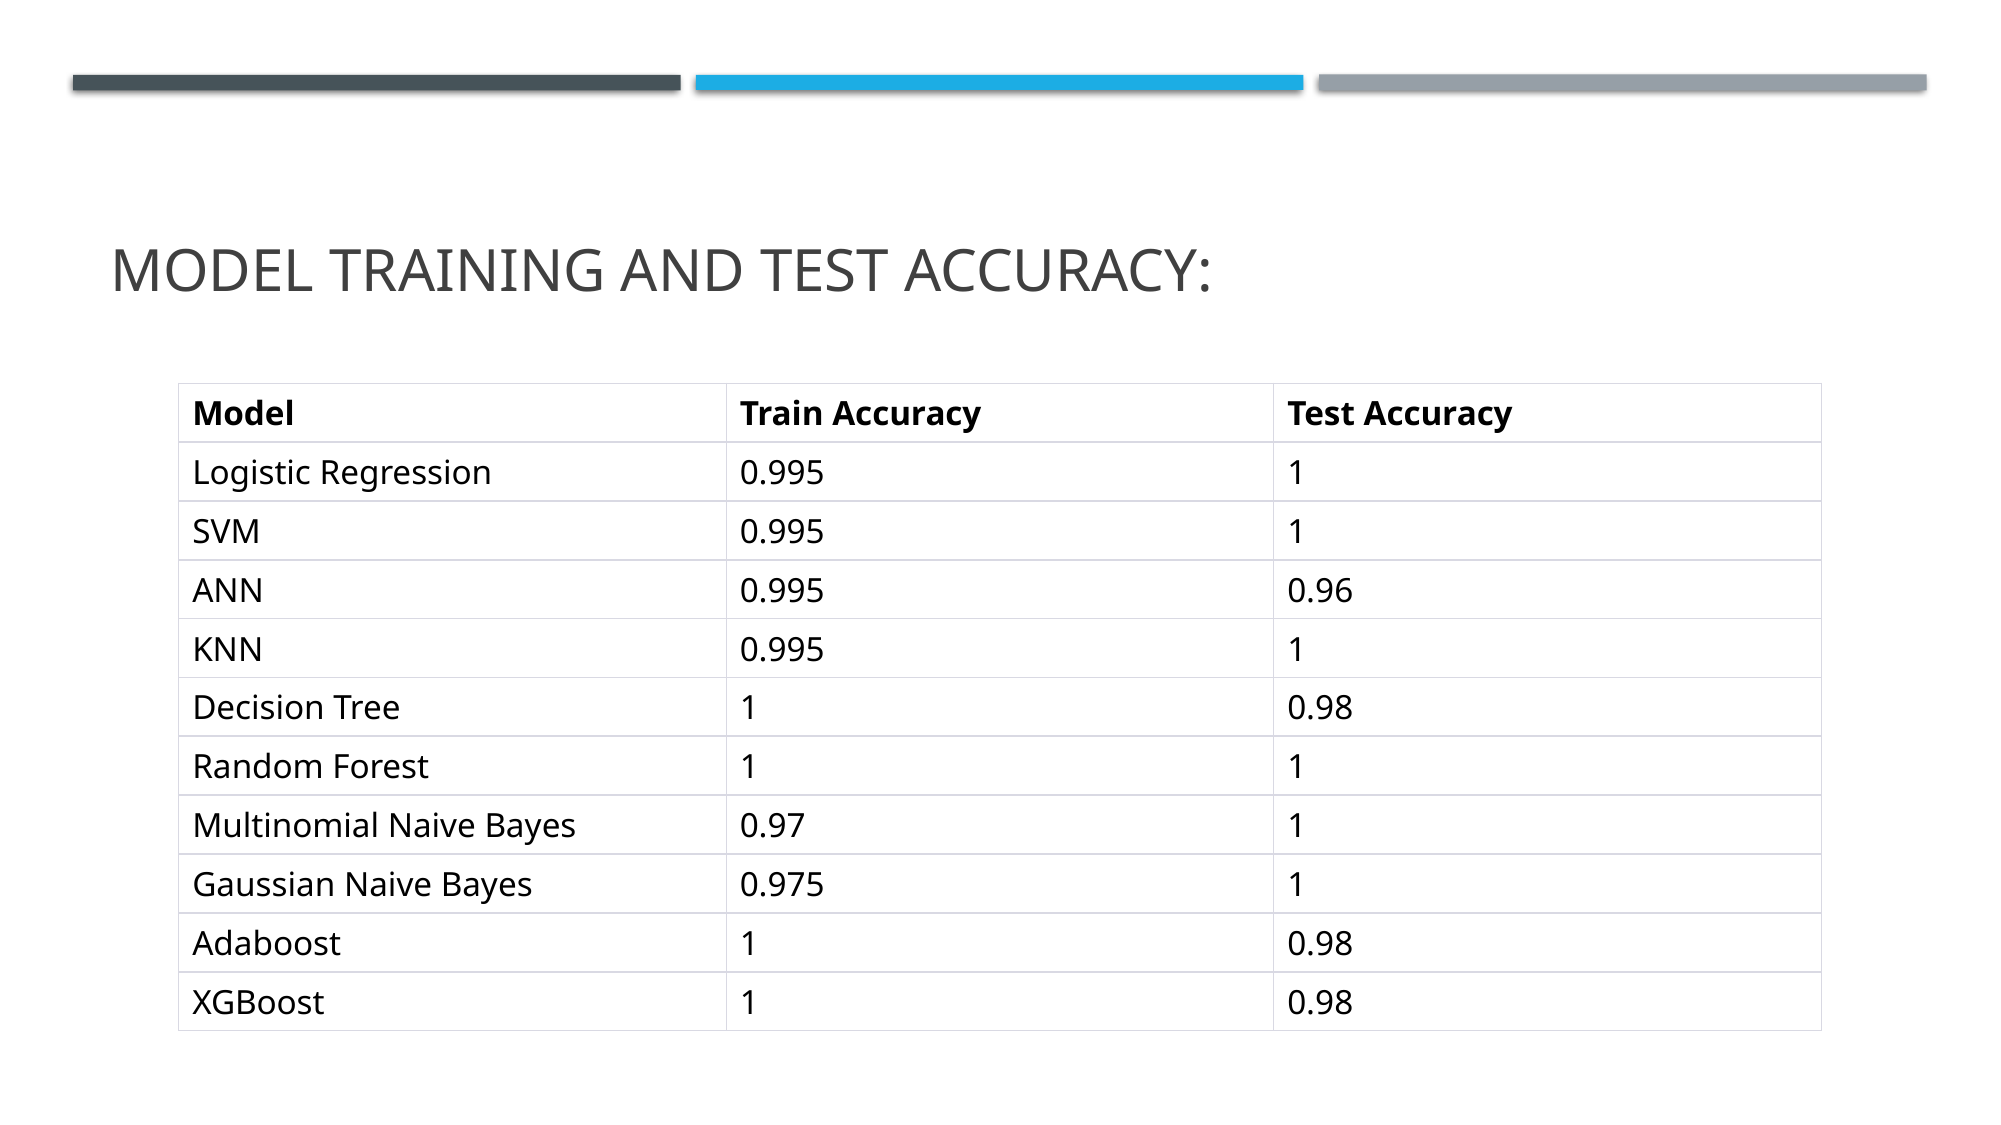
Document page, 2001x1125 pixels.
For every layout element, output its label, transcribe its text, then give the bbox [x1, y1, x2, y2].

table_cell 0.995 [727, 619, 1273, 677]
title Model training and test accuracy: [95, 115, 1905, 311]
table_cell Multinomial Naive Bayes [179, 796, 726, 853]
table_cell ANN [179, 561, 726, 618]
table_cell Logistic Regression [179, 443, 726, 500]
table_header Test Accuracy [1274, 384, 1821, 441]
table_cell 1 [1274, 502, 1821, 559]
table_cell 0.98 [1274, 914, 1821, 971]
table_cell 1 [727, 678, 1273, 735]
table_cell 1 [1274, 855, 1821, 912]
table_cell 0.97 [727, 796, 1273, 853]
table_cell 0.98 [1274, 678, 1821, 735]
table_cell 1 [727, 973, 1273, 1030]
table_header Train Accuracy [727, 384, 1273, 441]
table_cell Decision Tree [179, 678, 726, 735]
table_cell 1 [1274, 737, 1821, 794]
table_cell 1 [1274, 796, 1821, 853]
table_cell 1 [727, 737, 1273, 794]
table_cell 0.995 [727, 443, 1273, 500]
table_cell SVM [179, 502, 726, 559]
table_cell 1 [727, 914, 1273, 971]
table_cell 0.995 [727, 502, 1273, 559]
table_cell 1 [1274, 619, 1821, 677]
table_cell KNN [179, 619, 726, 677]
table_cell 0.975 [727, 855, 1273, 912]
table_cell Adaboost [179, 914, 726, 971]
table_cell Random Forest [179, 737, 726, 794]
table_cell 0.995 [727, 561, 1273, 618]
table_cell 0.96 [1274, 561, 1821, 618]
table_header Model [179, 384, 726, 441]
table_cell Gaussian Naive Bayes [179, 855, 726, 912]
table_cell 1 [1274, 443, 1821, 500]
table_cell 0.98 [1274, 973, 1821, 1030]
table_cell XGBoost [179, 973, 726, 1030]
